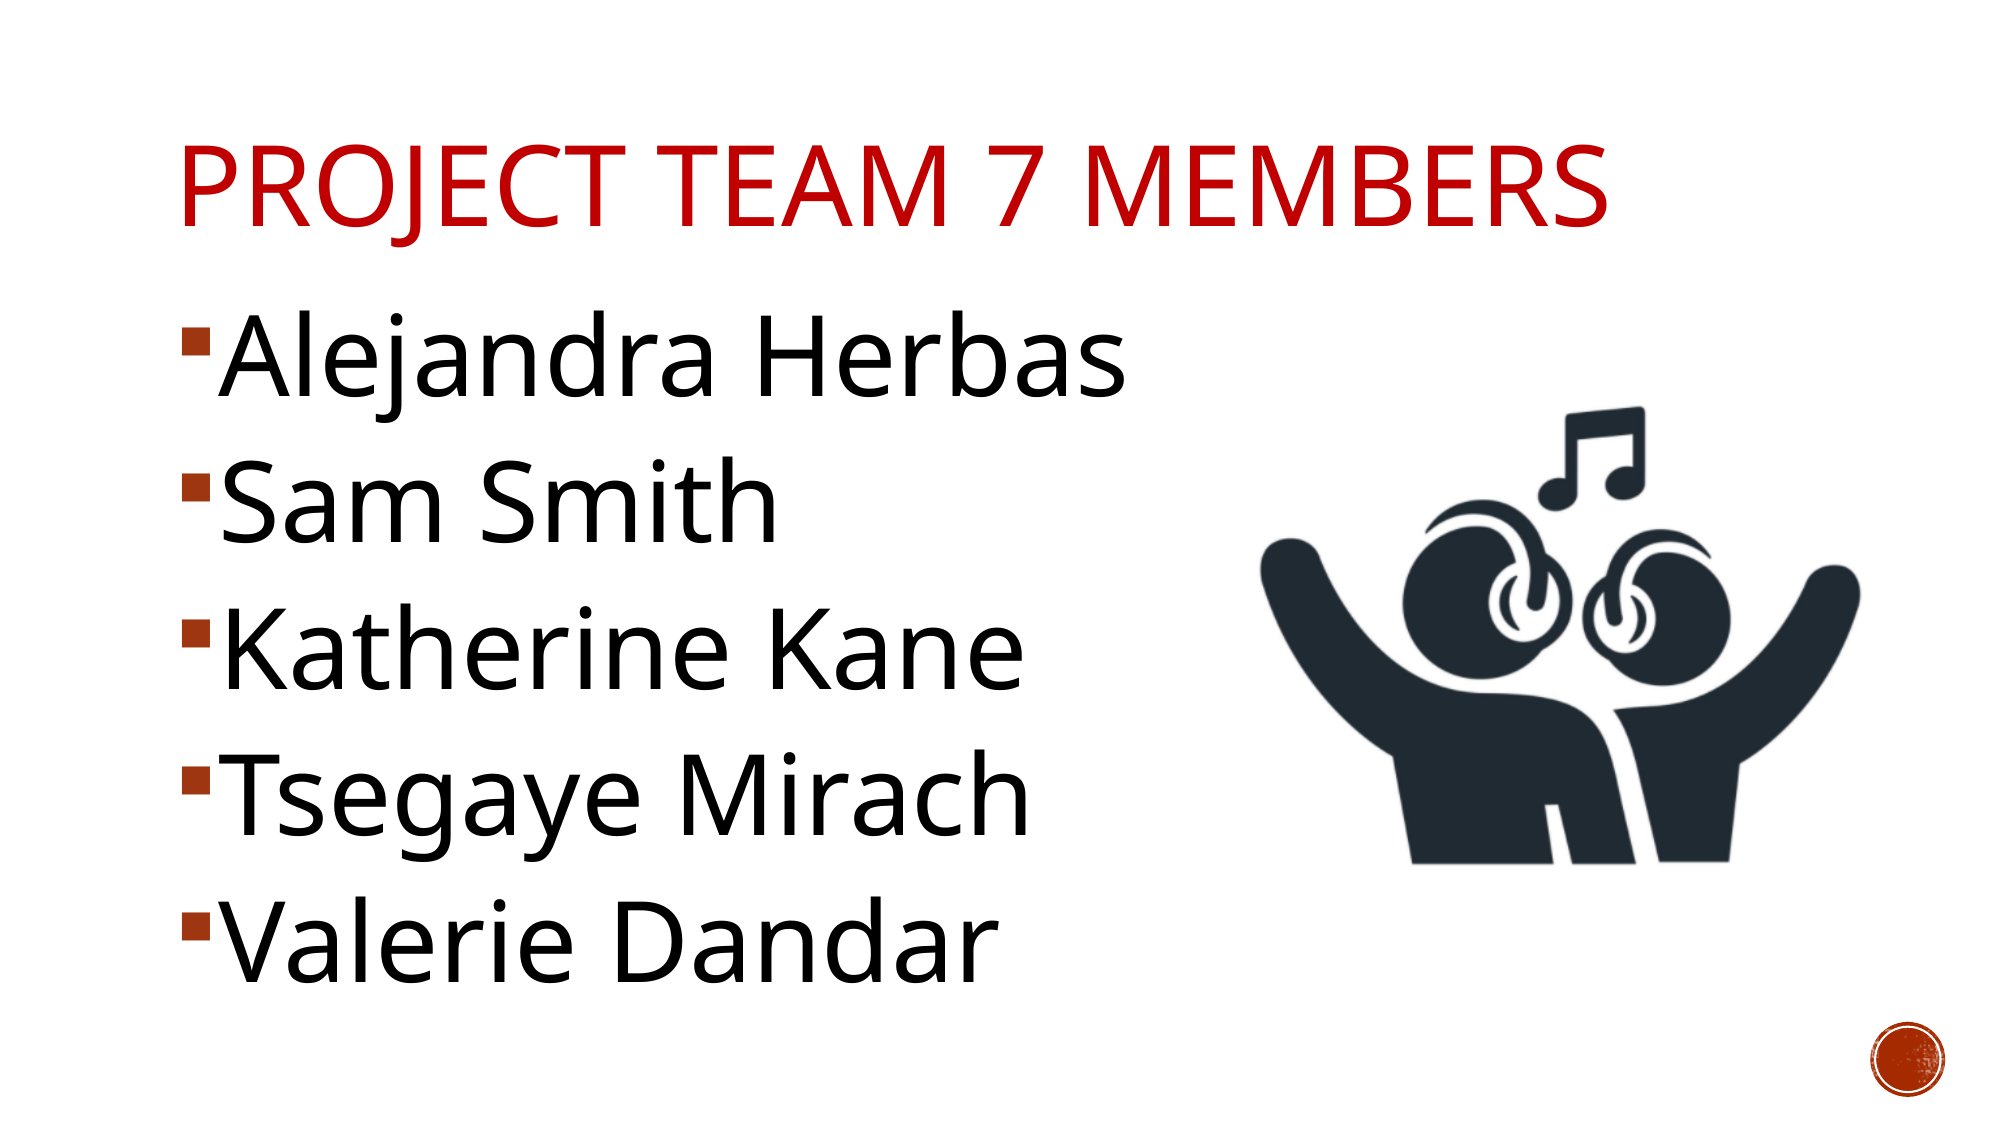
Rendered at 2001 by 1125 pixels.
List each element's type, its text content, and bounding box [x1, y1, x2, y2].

picture [1176, 356, 1988, 873]
title Project Team 7 Members [159, 58, 1810, 291]
list Alejandra Herbas Sam Smith Katherine Kane Tsegaye Mirach Valerie Dandar [159, 291, 1810, 957]
